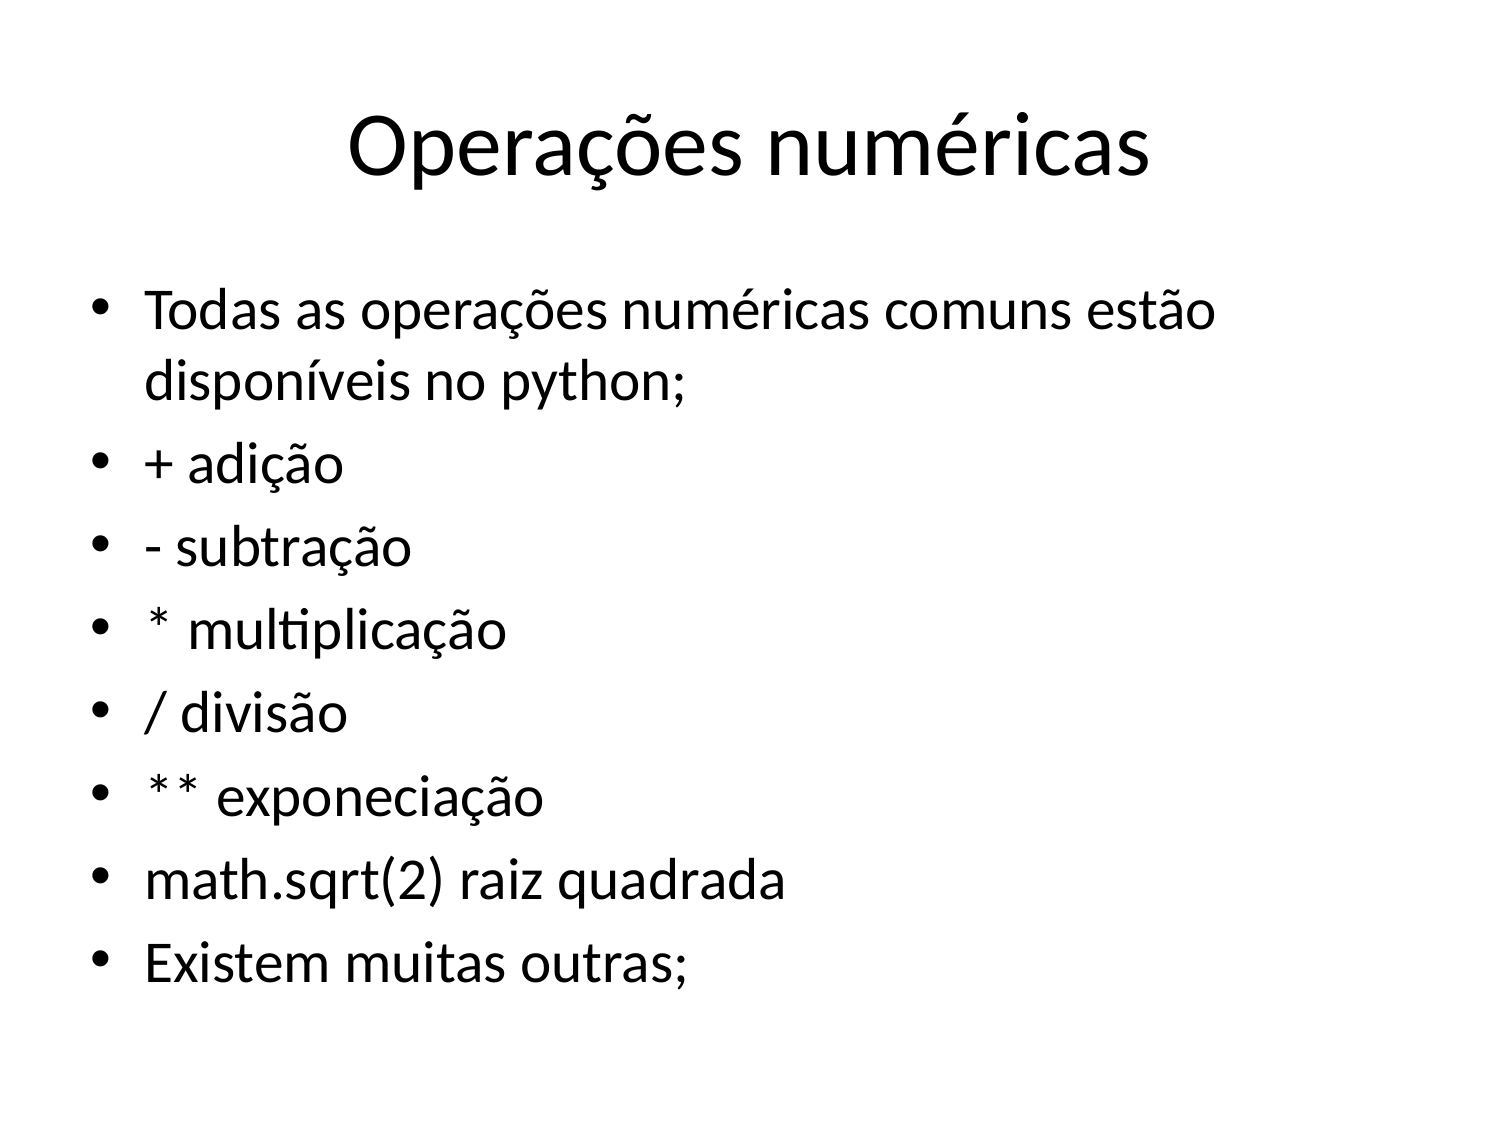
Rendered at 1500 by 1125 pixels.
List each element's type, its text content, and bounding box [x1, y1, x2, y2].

list Todas as operações numéricas comuns estão disponíveis no python; + adição - subtração * multiplicação / divisão ** exponeciação math.sqrt(2) raiz quadrada Existem muitas outras; [75, 262, 1425, 1005]
title Operações numéricas [75, 45, 1425, 233]
